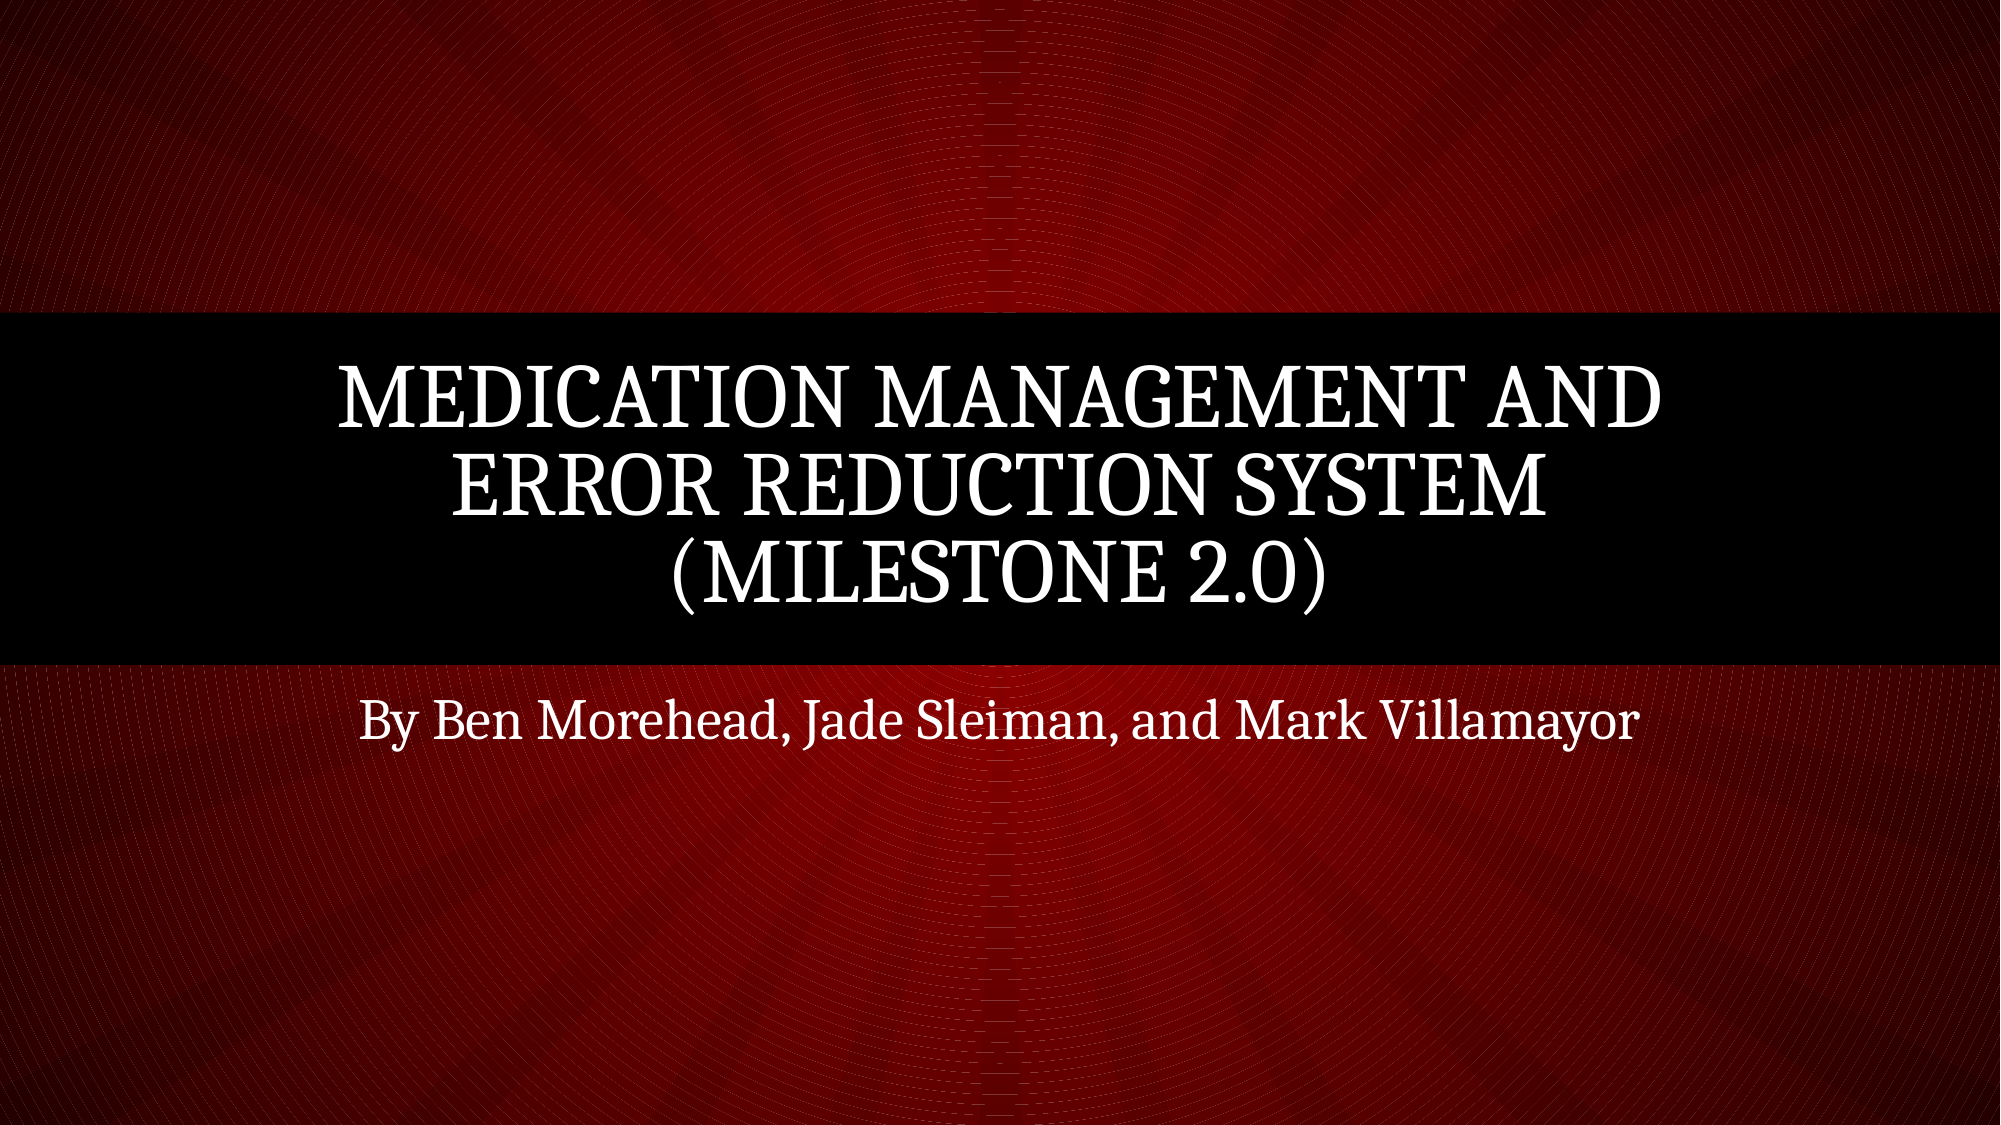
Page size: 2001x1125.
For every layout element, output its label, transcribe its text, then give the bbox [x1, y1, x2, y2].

title Medication Management and Error reduction system (Milestone 2.0) [200, 312, 1800, 665]
subtitle By Ben Morehead, Jade Sleiman, and Mark Villamayor [200, 679, 1800, 846]
